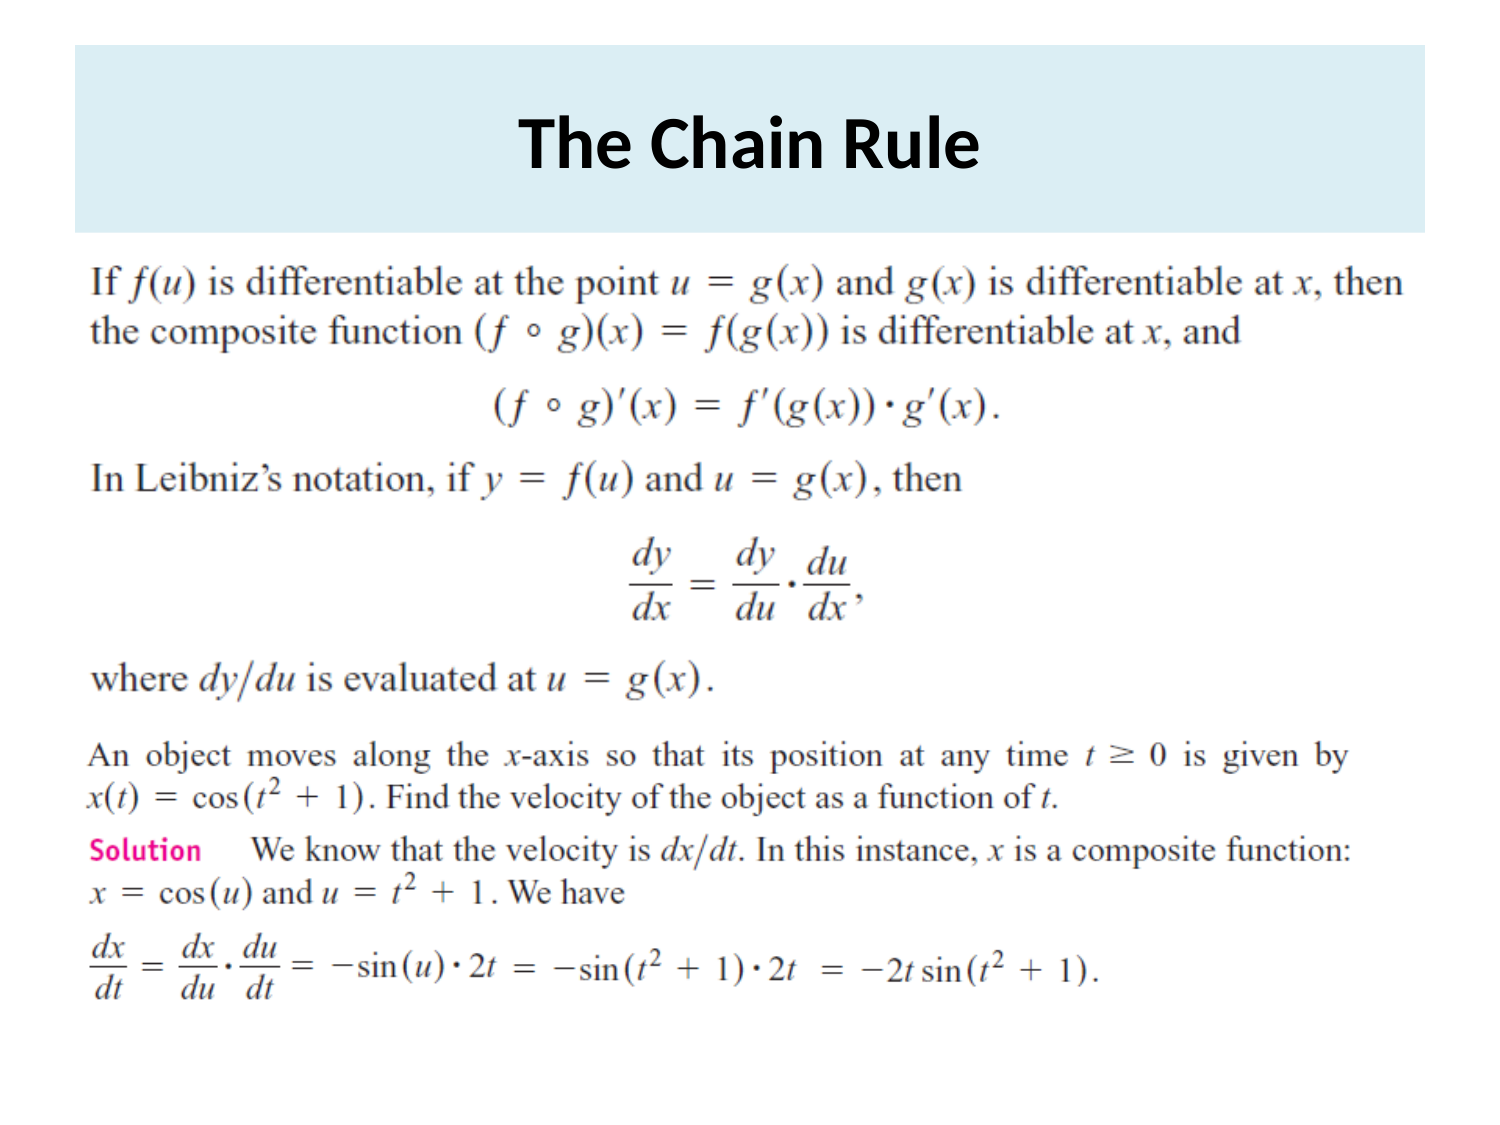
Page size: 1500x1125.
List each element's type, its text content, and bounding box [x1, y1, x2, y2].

picture [81, 831, 1356, 912]
picture [81, 737, 1356, 822]
picture [81, 925, 1105, 1009]
picture [81, 257, 1419, 706]
title The Chain Rule [75, 45, 1425, 233]
